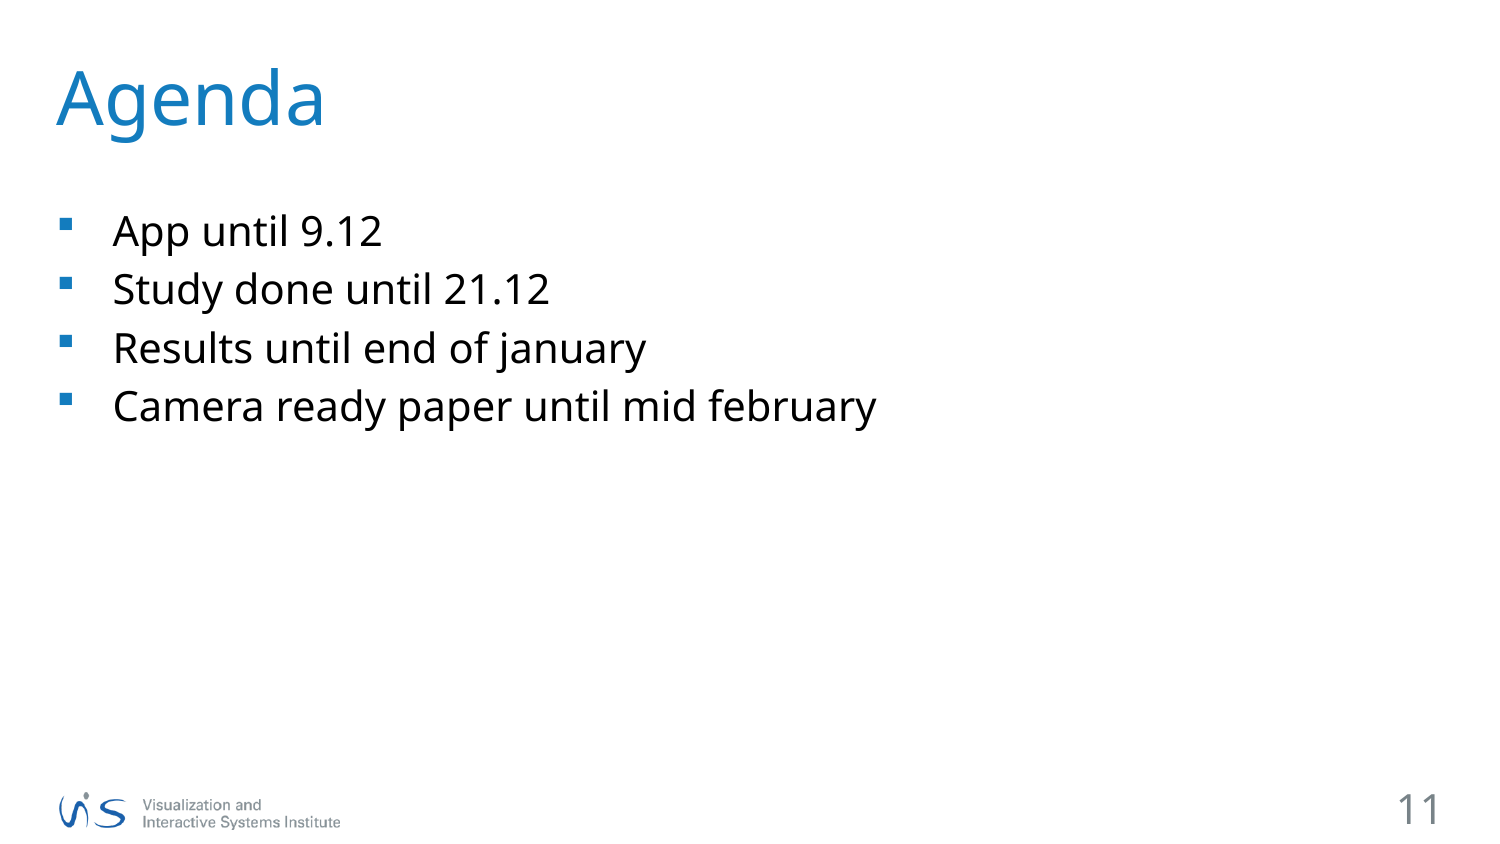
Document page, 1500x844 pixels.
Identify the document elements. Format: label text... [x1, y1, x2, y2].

slide_number 11 [1014, 785, 1459, 838]
picture [59, 792, 340, 830]
list App until 9.12 Study done until 21.12 Results until end of january Camera ready paper until mid february [41, 197, 1459, 755]
title Agenda [41, 28, 1459, 163]
